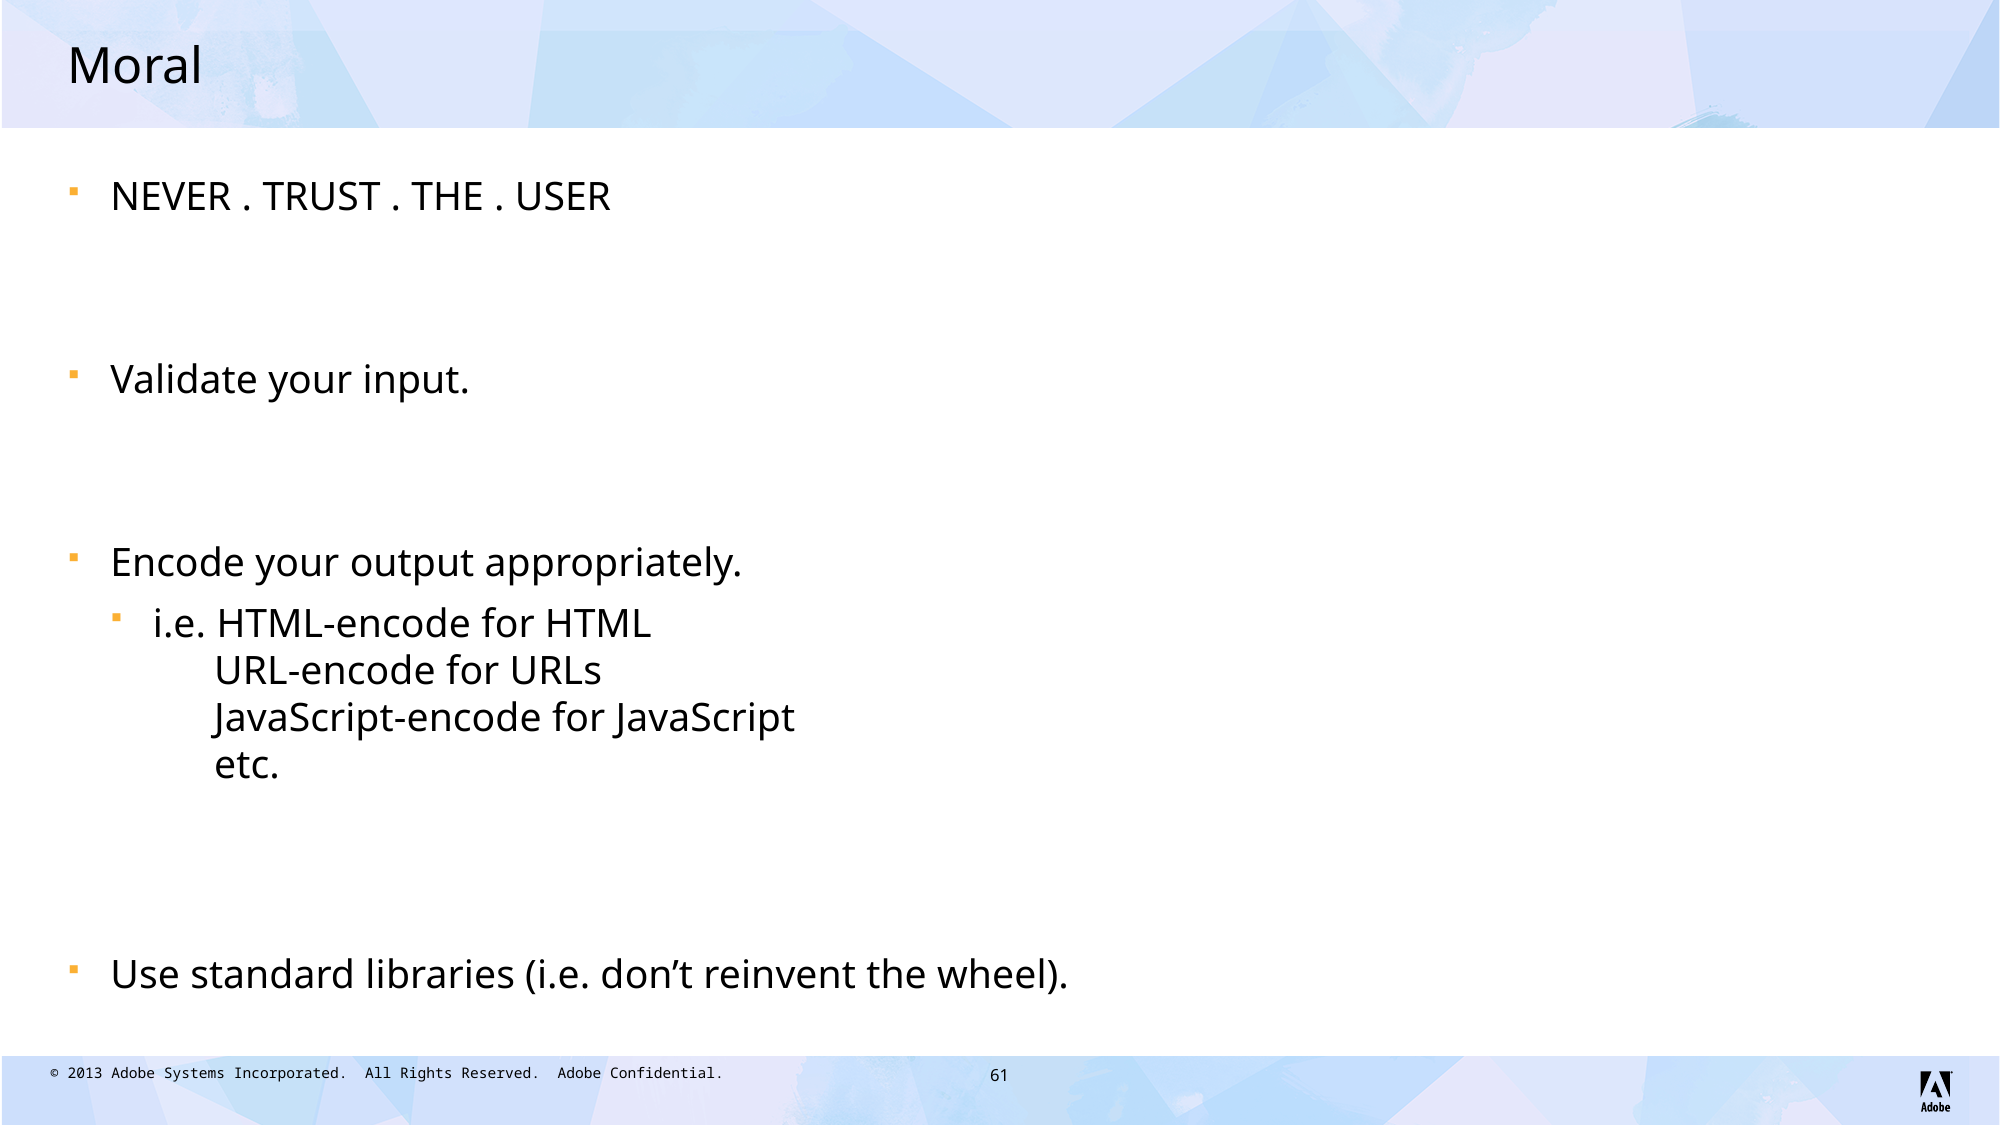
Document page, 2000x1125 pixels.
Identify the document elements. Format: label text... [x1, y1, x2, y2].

picture [1, 0, 2000, 128]
slide_number 61 [916, 1062, 1083, 1091]
title Moral [49, 30, 1950, 98]
picture [1, 1056, 2000, 1125]
list NEVER . TRUST . THE . USER Validate your input. Encode your output appropriately. i.e. HTML-encode for HTML URL-encode for URLs JavaScript-encode for JavaScript etc. Use standard libraries (i.e. don’t reinvent the wheel). [49, 162, 1950, 1013]
